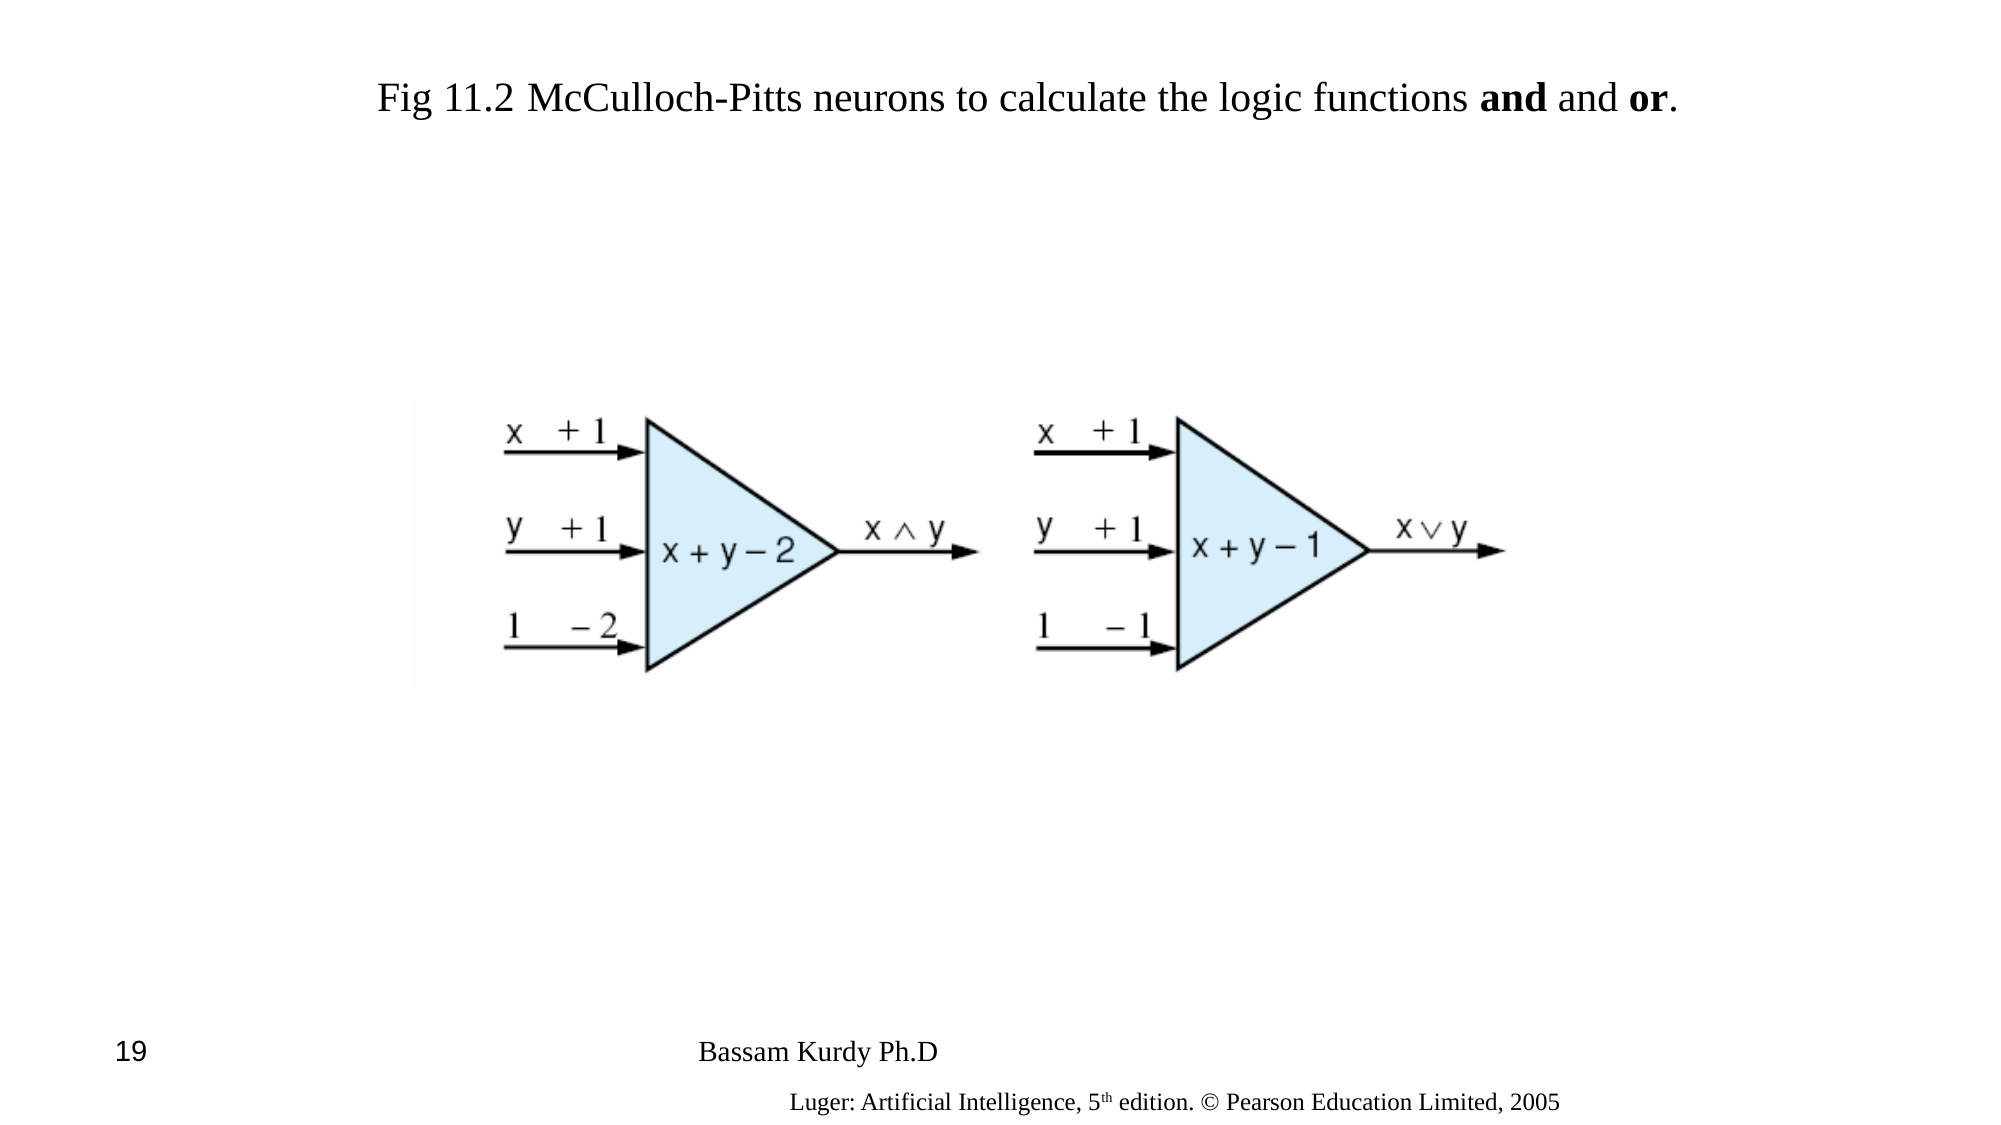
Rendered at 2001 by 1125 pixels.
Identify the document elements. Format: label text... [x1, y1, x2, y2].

text_box Fig 11.2 McCulloch-Pitts neurons to calculate the logic functions and and or. [362, 62, 1700, 128]
slide_number 19 [99, 1024, 567, 1103]
text_box Luger: Artificial Intelligence, 5th edition. © Pearson Education Limited, 2005 [774, 1078, 1688, 1123]
picture [412, 399, 1608, 695]
footer Bassam Kurdy Ph.D [683, 1024, 1317, 1103]
